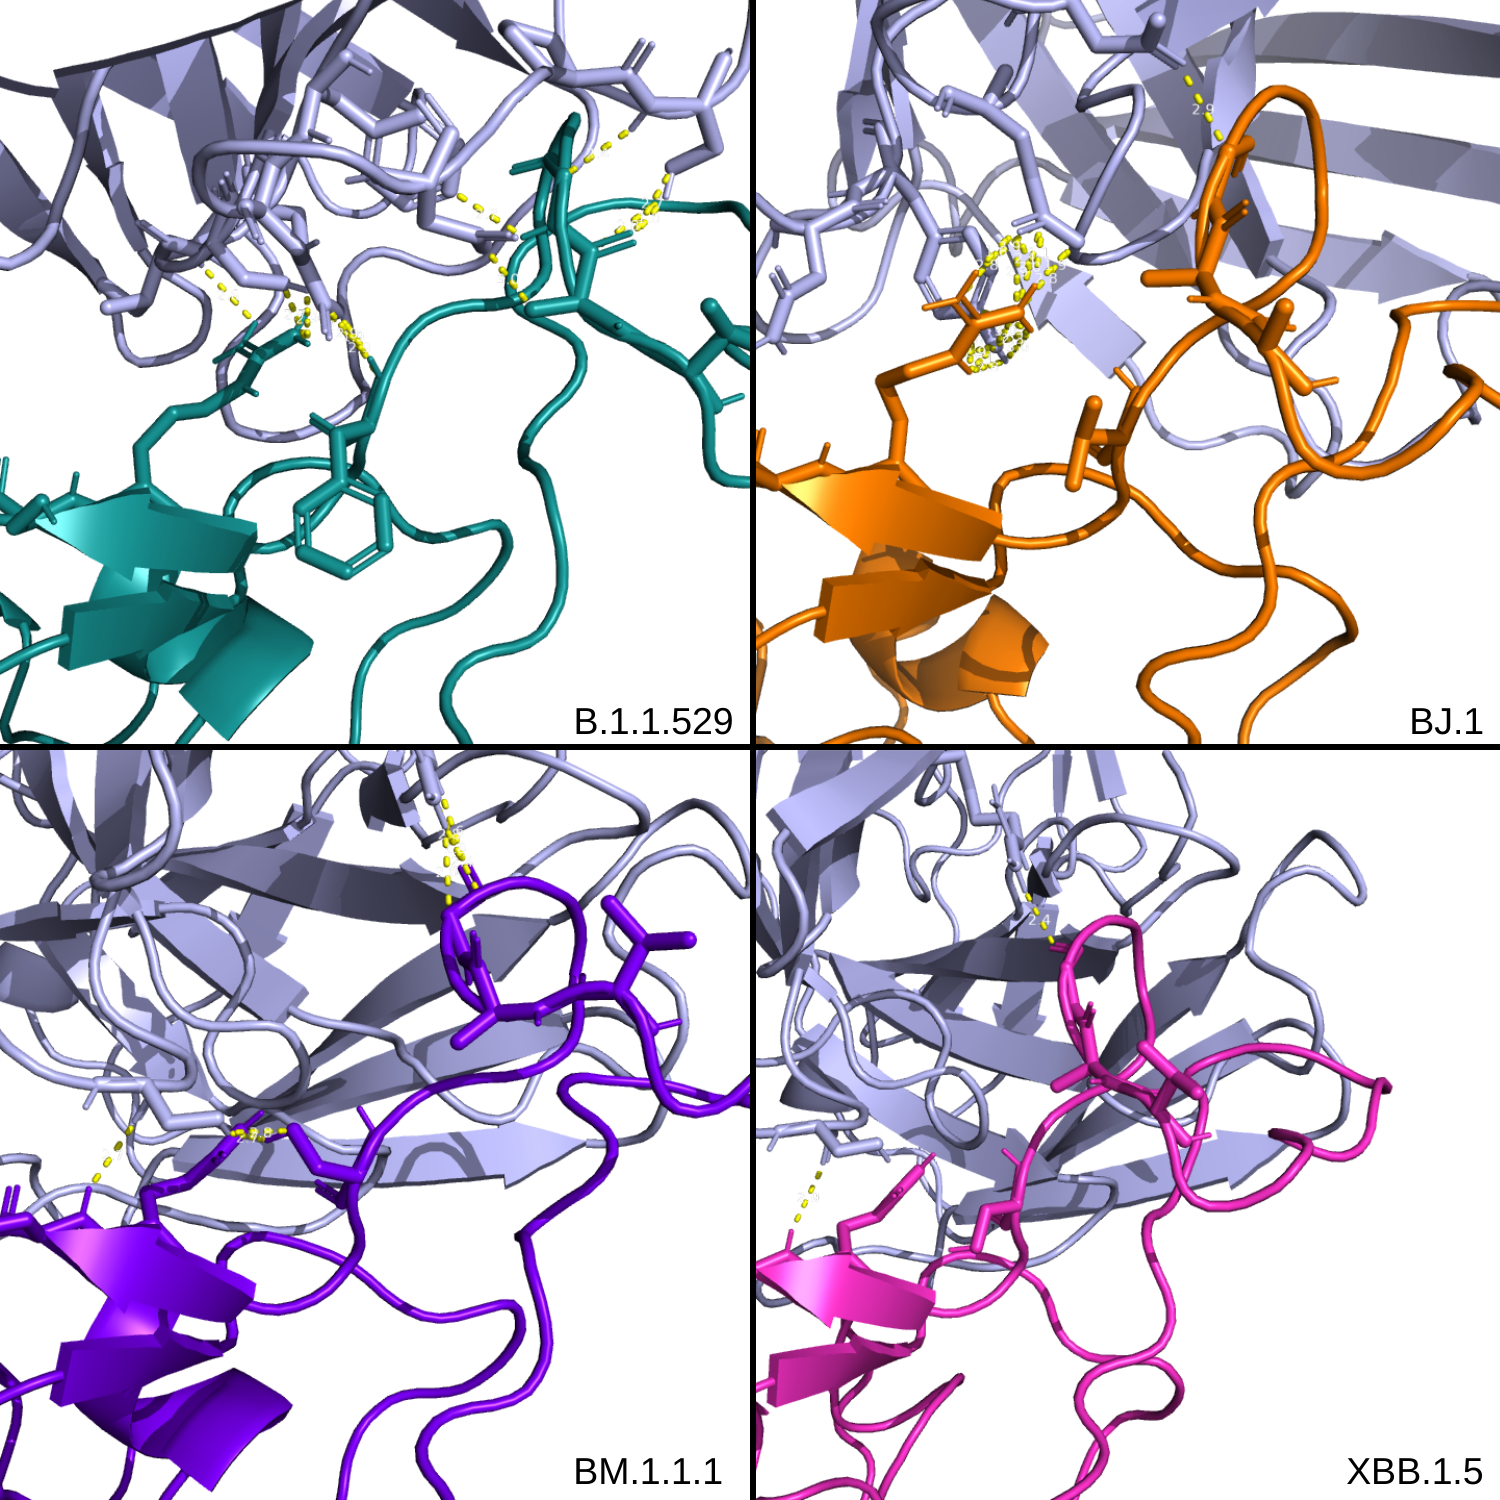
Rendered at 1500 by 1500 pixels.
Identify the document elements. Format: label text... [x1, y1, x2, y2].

picture [0, 0, 750, 745]
picture [755, 749, 1500, 1500]
text_box B.1.1.529 [558, 745, 749, 749]
text_box BJ.1 [1394, 745, 1500, 749]
picture [755, 0, 1500, 745]
picture [0, 749, 750, 1500]
